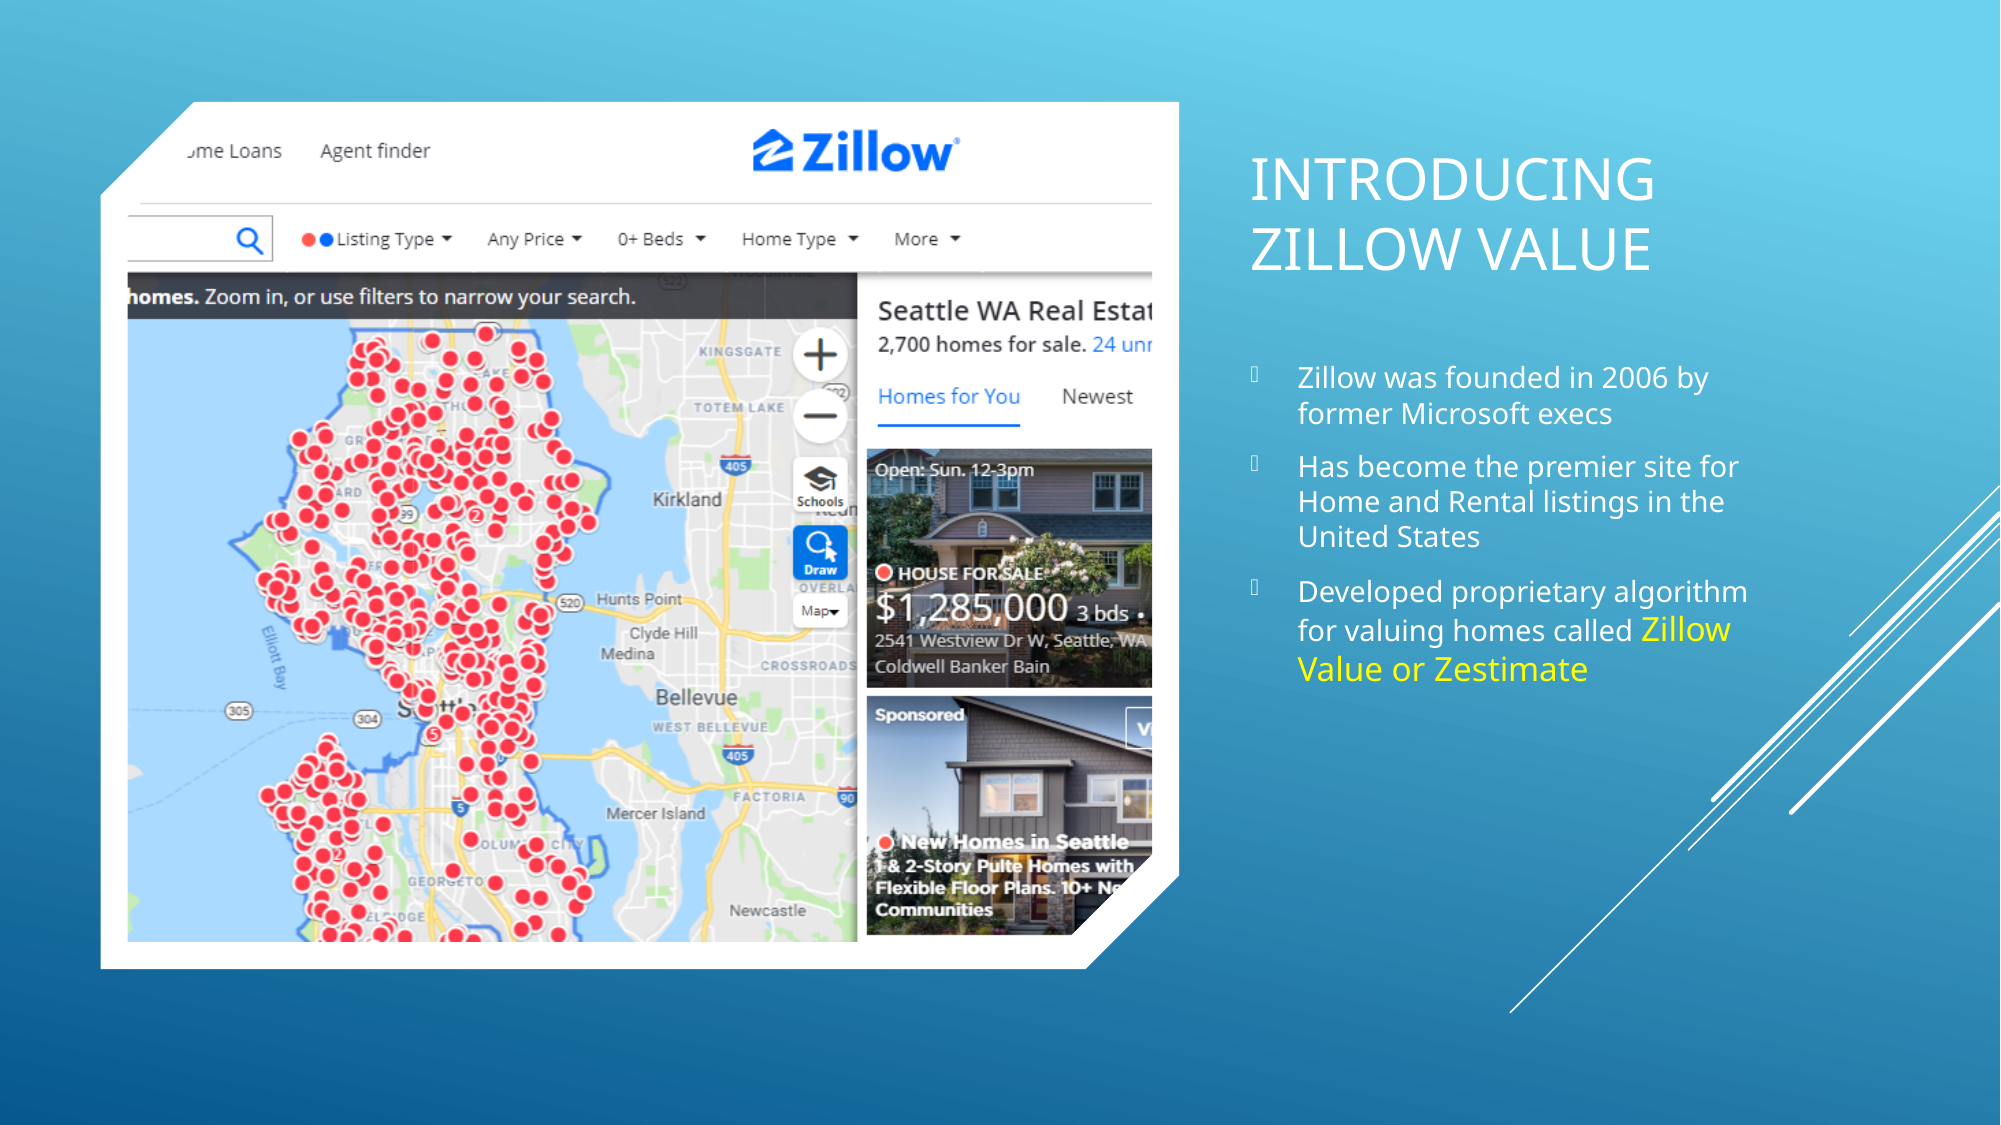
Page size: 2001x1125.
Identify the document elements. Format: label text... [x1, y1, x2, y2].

text_box Zillow was founded in 2006 by former Microsoft execs Has become the premier site for Home and Rental listings in the United States Developed proprietary algorithm for valuing homes called Zillow Value or Zestimate [1235, 298, 1807, 803]
text_box [166, 100, 1181, 904]
text_box [99, 167, 1114, 971]
picture [127, 128, 1153, 943]
text_box [0, 0, 2000, 1125]
title Introducing Zillow Value [1235, 101, 1813, 290]
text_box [1510, 485, 2000, 1013]
